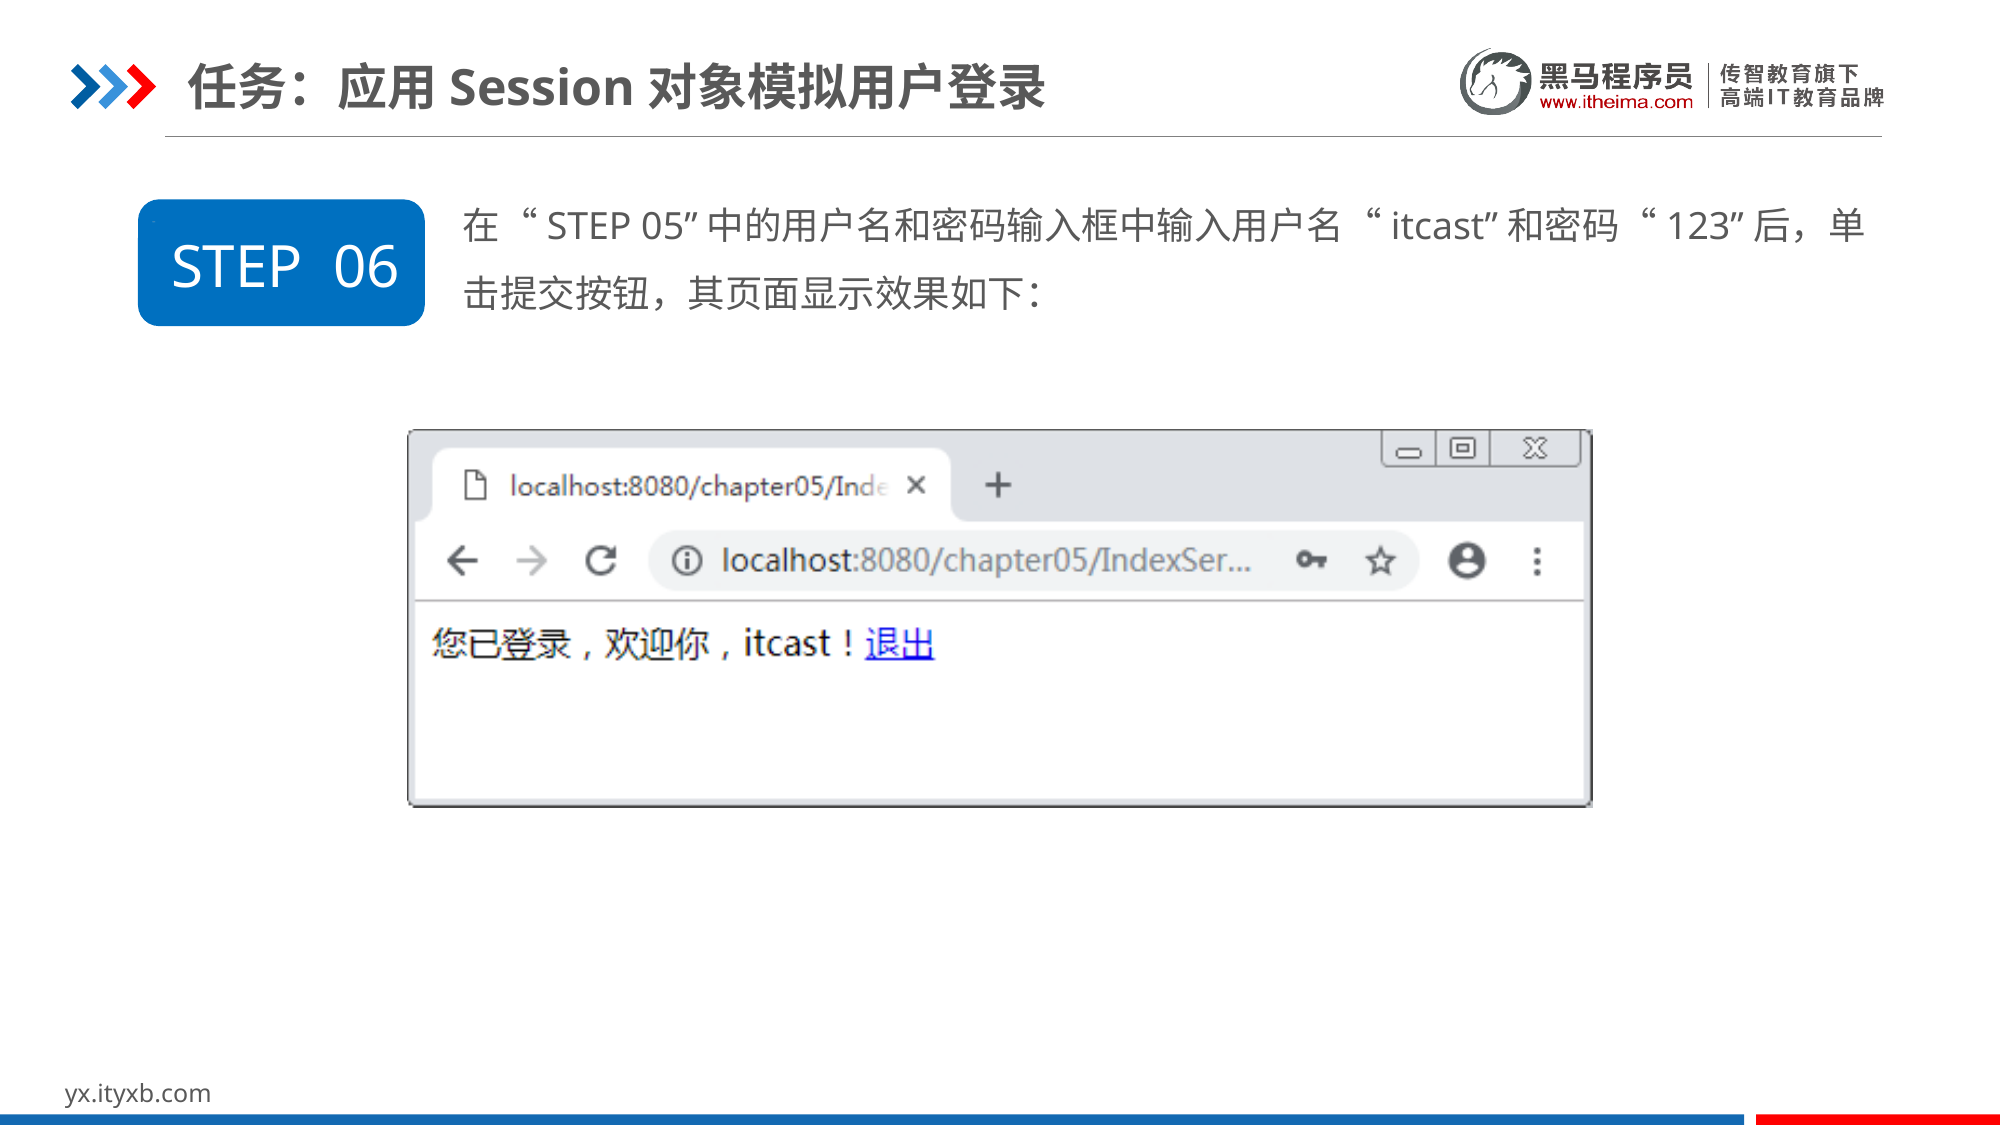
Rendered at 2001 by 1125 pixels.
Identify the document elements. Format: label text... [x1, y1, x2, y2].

text_box 任务：应用Session对象模拟用户登录 [187, 43, 1144, 127]
text_box 在“STEP 05”中的用户名和密码输入框中输入用户名“itcast”和密码“123”后，单击提交按钮，其页面显示效果如下： [448, 172, 1913, 382]
text_box [136, 198, 426, 328]
picture [1460, 48, 1887, 115]
text_box STEP 06 [152, 221, 420, 307]
picture [406, 429, 1593, 808]
